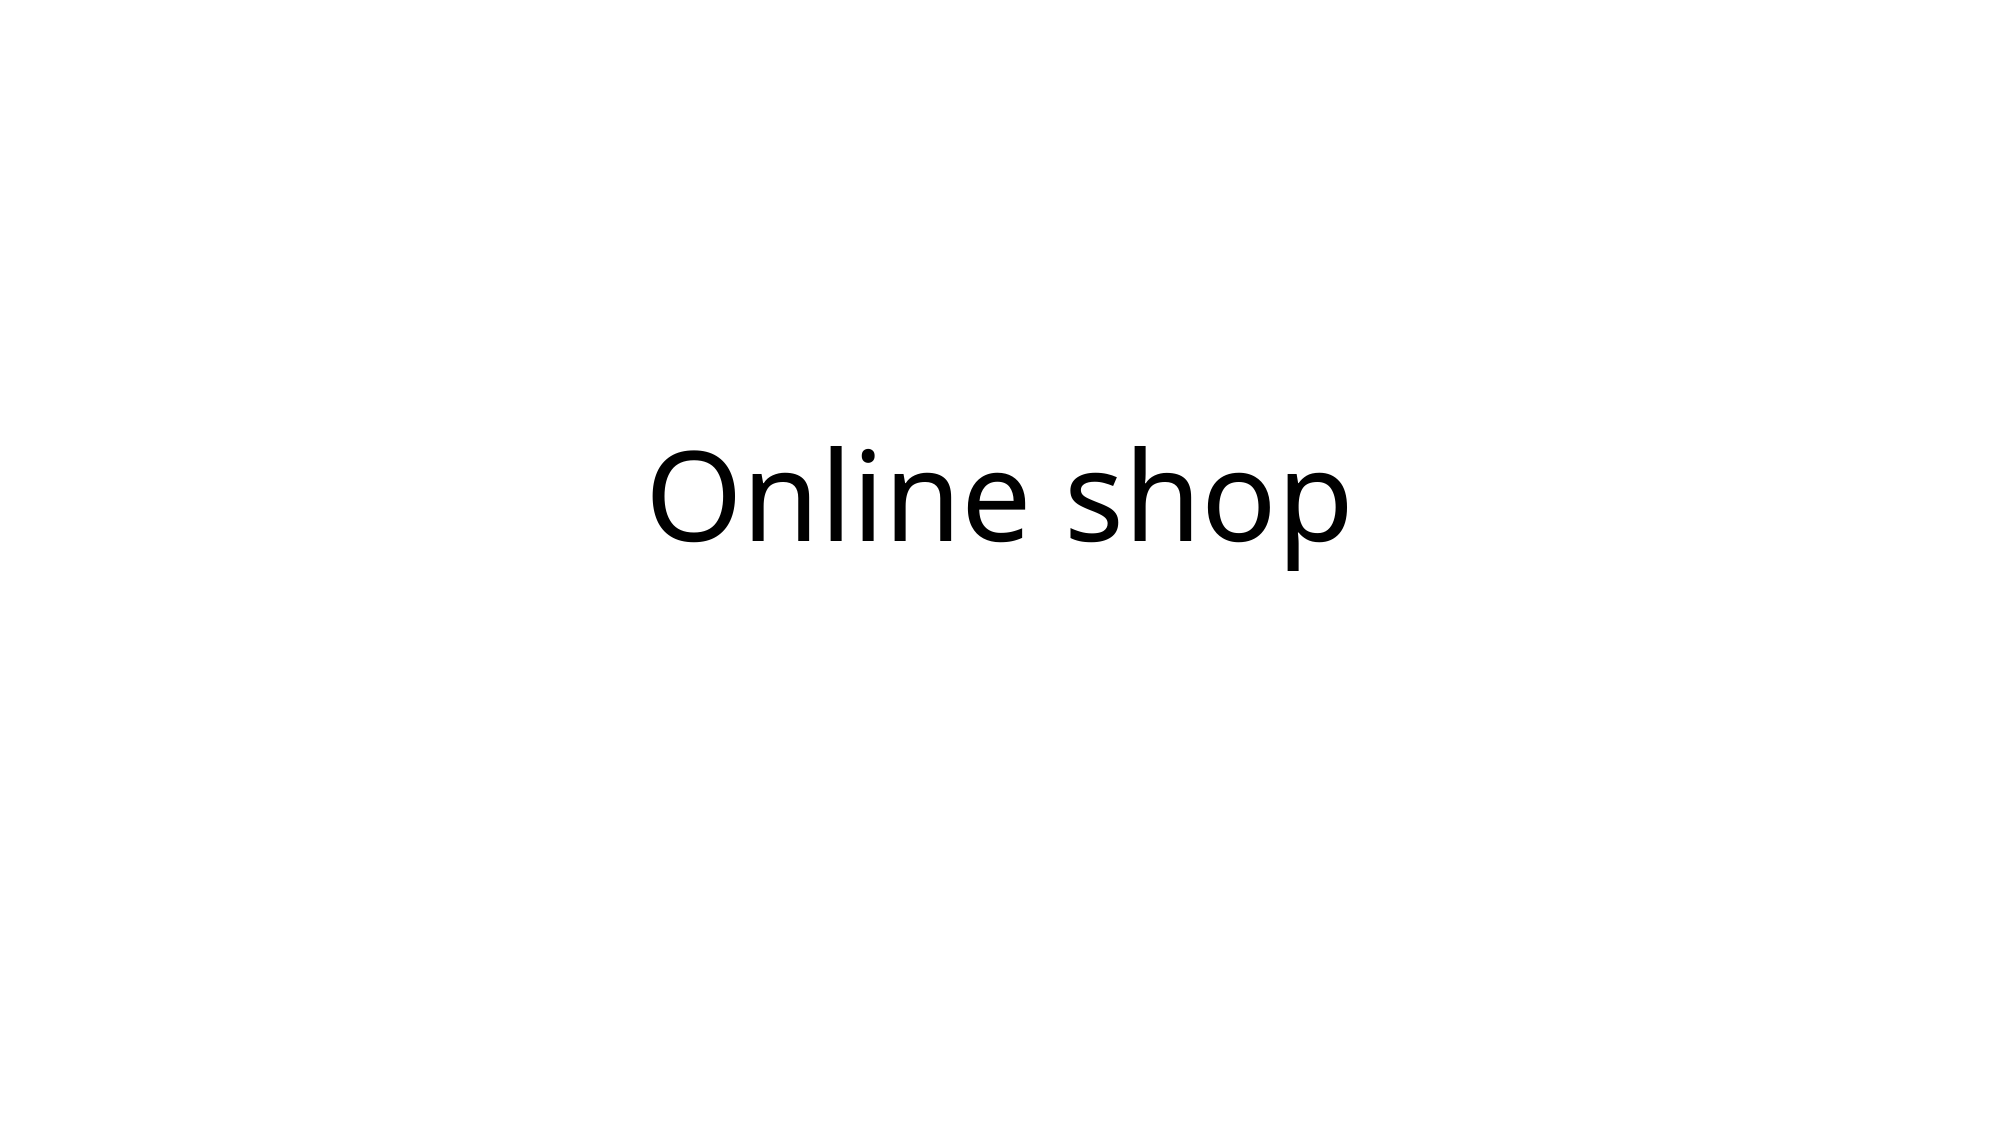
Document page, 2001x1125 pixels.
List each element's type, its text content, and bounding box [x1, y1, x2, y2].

title Online shop [249, 184, 1750, 576]
